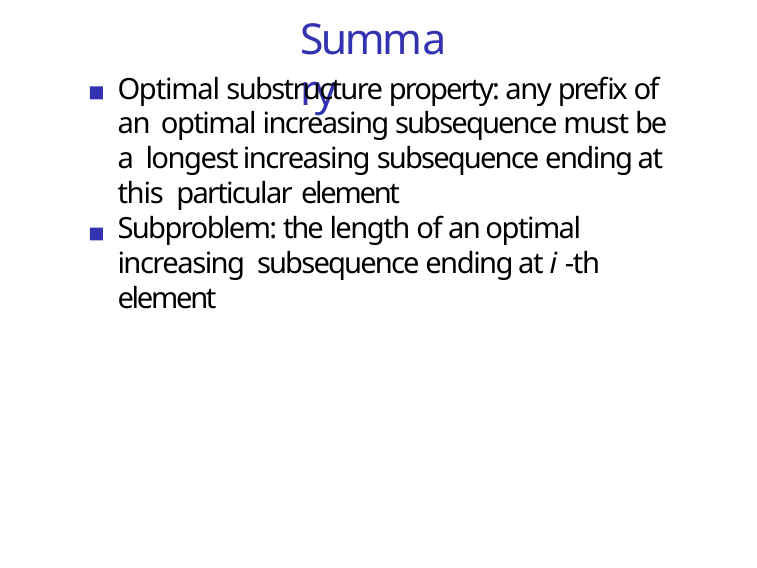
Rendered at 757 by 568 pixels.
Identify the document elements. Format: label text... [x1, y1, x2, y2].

title Summary [297, 9, 458, 67]
text_box [89, 86, 103, 100]
text_box [89, 227, 103, 241]
text_box Optimal substructure property: any prefix of an optimal increasing subsequence must be a longest increasing subsequence ending at this particular element Subproblem: the length of an optimal increasing subsequence ending at i -th element [115, 67, 697, 315]
